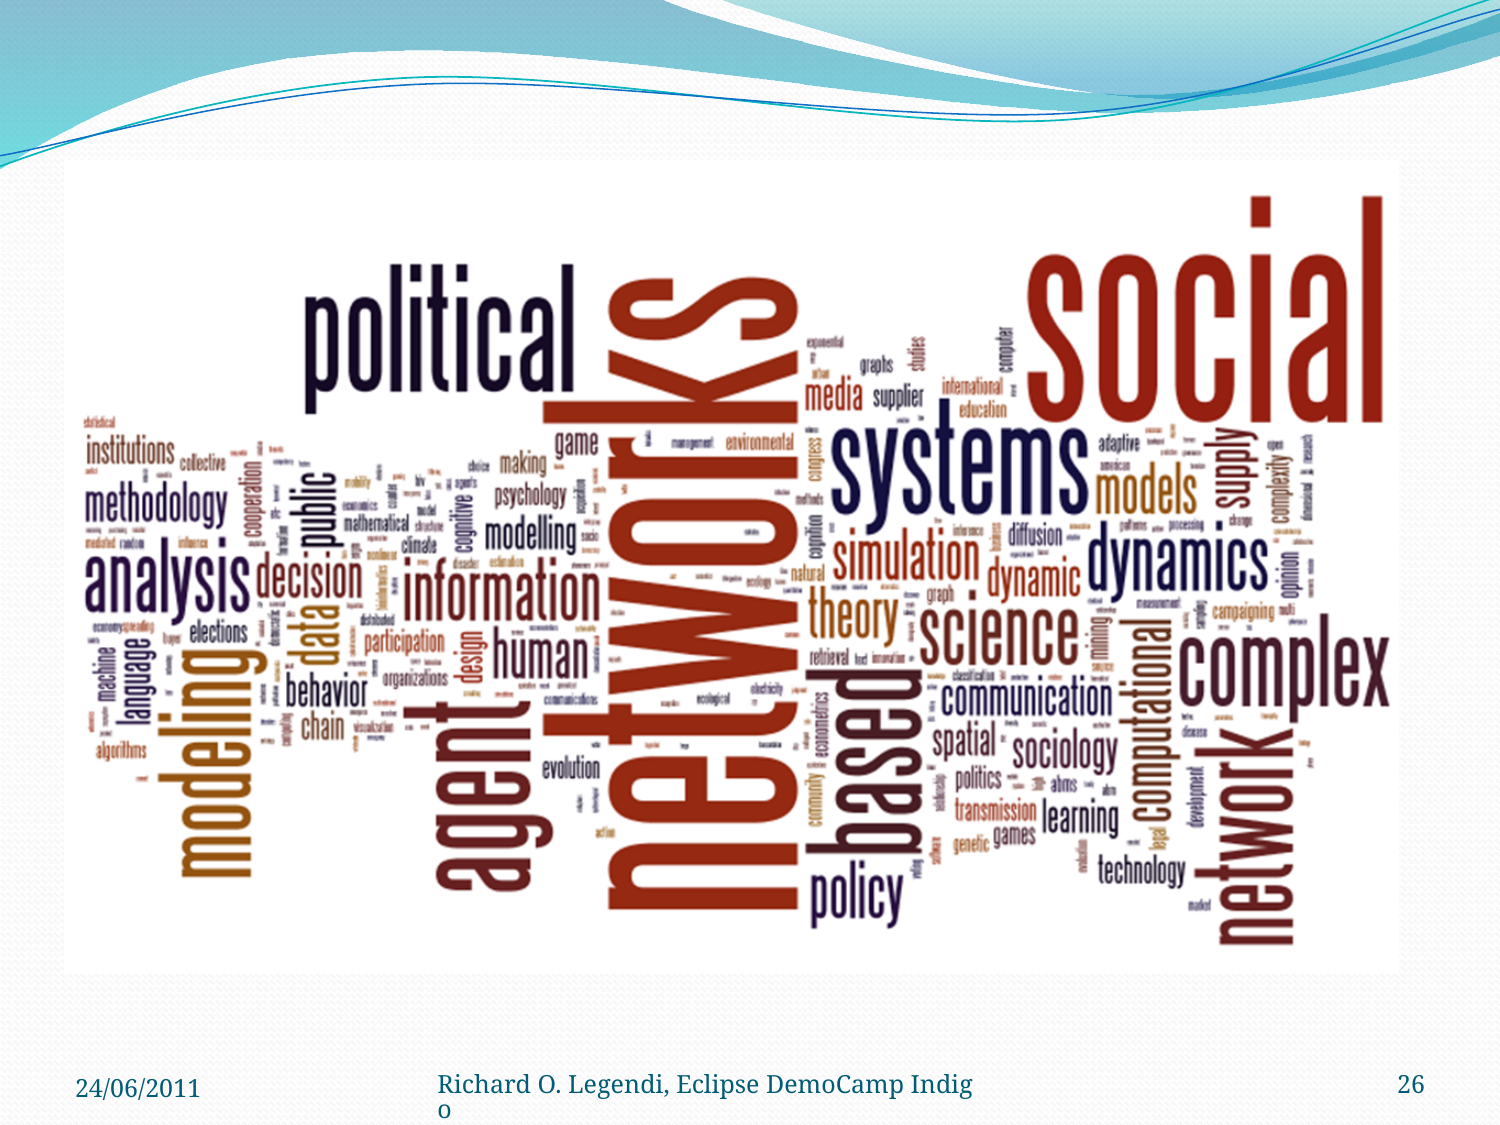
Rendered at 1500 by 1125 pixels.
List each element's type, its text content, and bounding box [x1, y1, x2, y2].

slide_number 26 [1299, 1042, 1425, 1103]
picture [64, 160, 1400, 975]
footer Richard O. Legendi, Eclipse DemoCamp Indigo [437, 1042, 988, 1103]
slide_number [75, 1042, 425, 1103]
